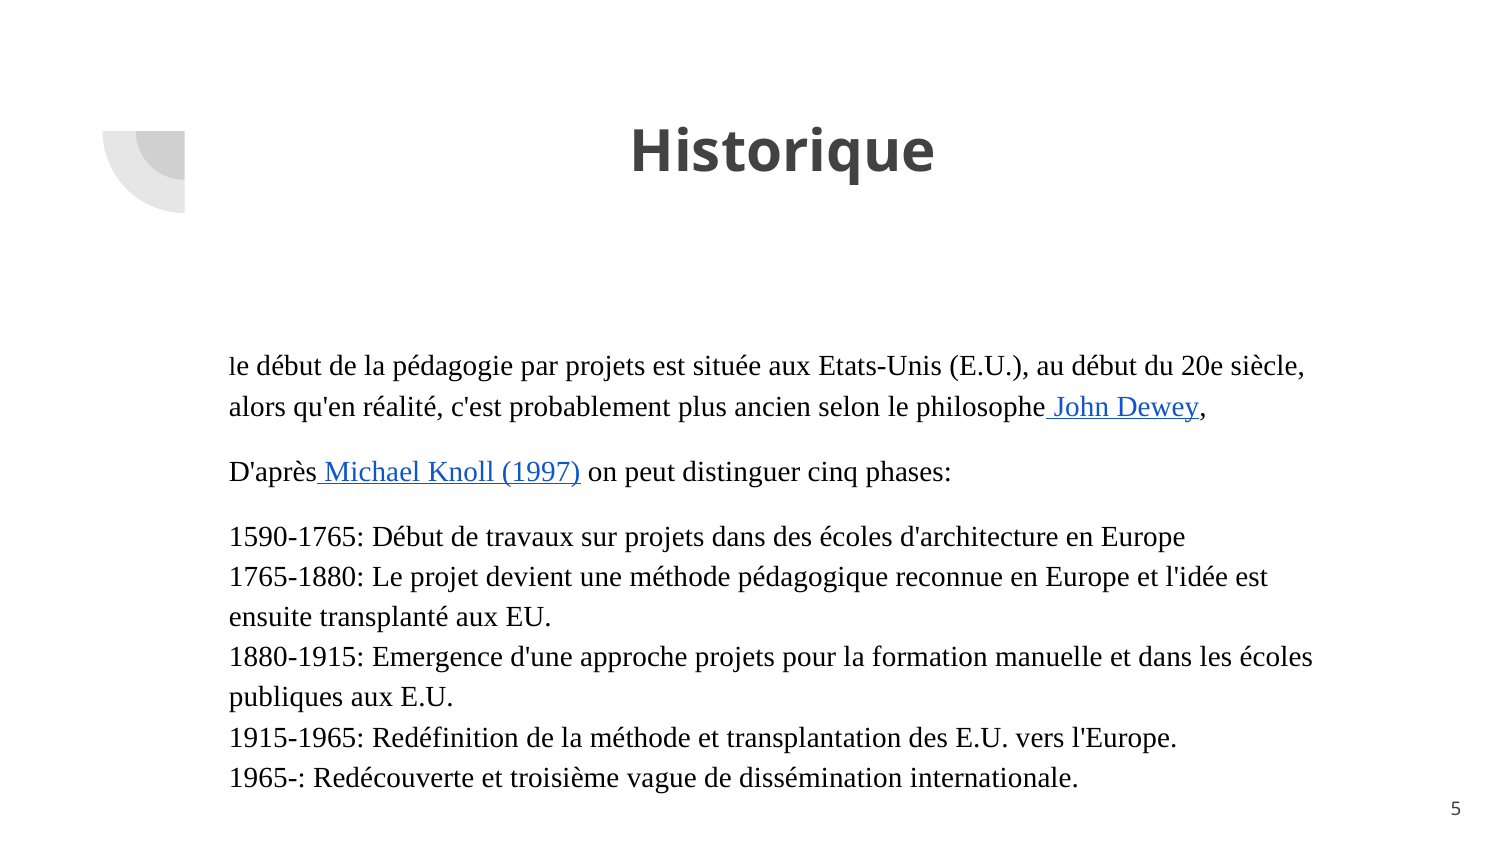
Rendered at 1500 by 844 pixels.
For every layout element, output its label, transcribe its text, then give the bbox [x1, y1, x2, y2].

title Historique [213, 98, 1368, 263]
slide_number ‹#› [1386, 777, 1477, 842]
list le début de la pédagogie par projets est située aux Etats-Unis (E.U.), au début du 20e siècle, alors qu'en réalité, c'est probablement plus ancien selon le philosophe John Dewey, D'après Michael Knoll (1997) on peut distinguer cinq phases: 1590-1765: Début de travaux sur projets dans des écoles d'architecture en Europe 1765-1880: Le projet devient une méthode pédagogique reconnue en Europe et l'idée est ensuite transplanté aux EU. 1880-1915: Emergence d'une approche projets pour la formation manuelle et dans les écoles publiques aux E.U. 1915-1965: Redéfinition de la méthode et transplantation des E.U. vers l'Europe. 1965-: Redécouverte et troisième vague de dissémination internationale. [213, 326, 1368, 744]
